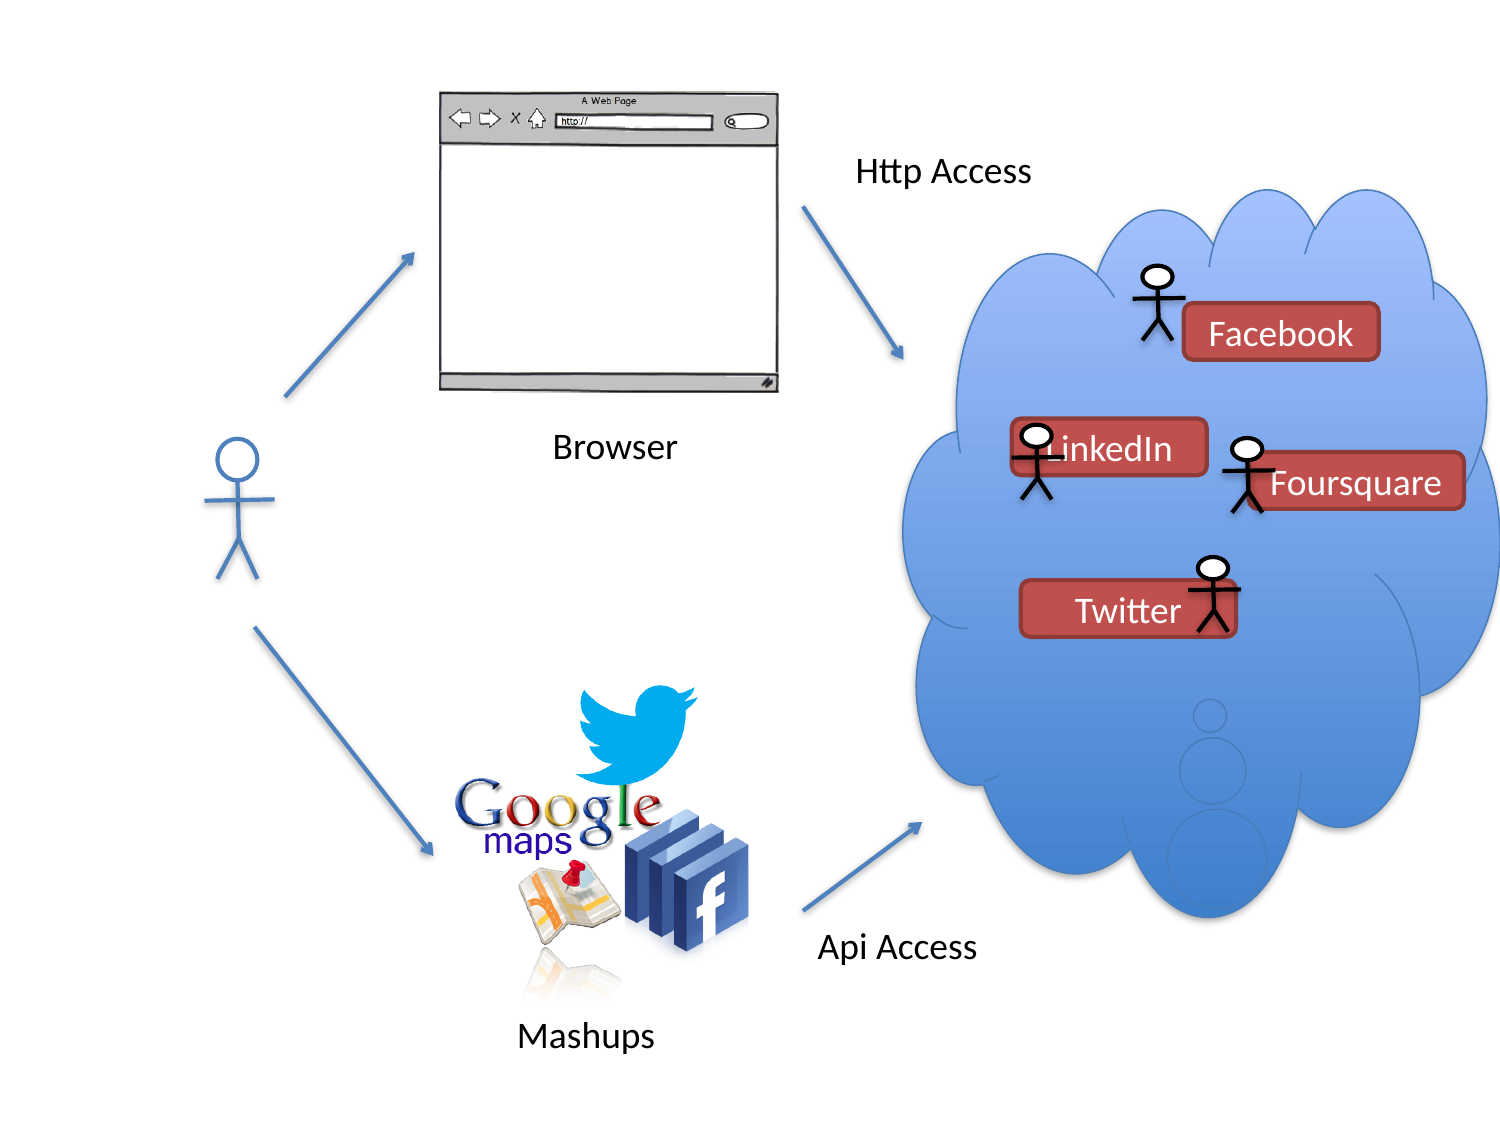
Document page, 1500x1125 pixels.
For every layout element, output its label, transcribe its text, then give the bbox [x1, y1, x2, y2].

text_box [1222, 437, 1276, 513]
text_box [1011, 424, 1065, 500]
picture [433, 84, 782, 398]
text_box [1132, 265, 1186, 341]
text_box Browser [463, 414, 768, 475]
text_box LinkedIn [1010, 416, 1209, 478]
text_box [254, 626, 434, 857]
text_box Mashups [463, 1040, 709, 1064]
text_box Facebook [1181, 300, 1381, 362]
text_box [284, 251, 416, 398]
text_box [392, 631, 768, 1032]
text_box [204, 438, 275, 580]
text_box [1187, 556, 1242, 632]
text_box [802, 821, 923, 912]
text_box Foursquare [1280, 449, 1467, 511]
text_box Twitter [1018, 578, 1186, 640]
text_box [902, 189, 1500, 919]
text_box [802, 206, 904, 361]
text_box Api Access [802, 914, 1078, 975]
text_box Http Access [840, 138, 1116, 198]
